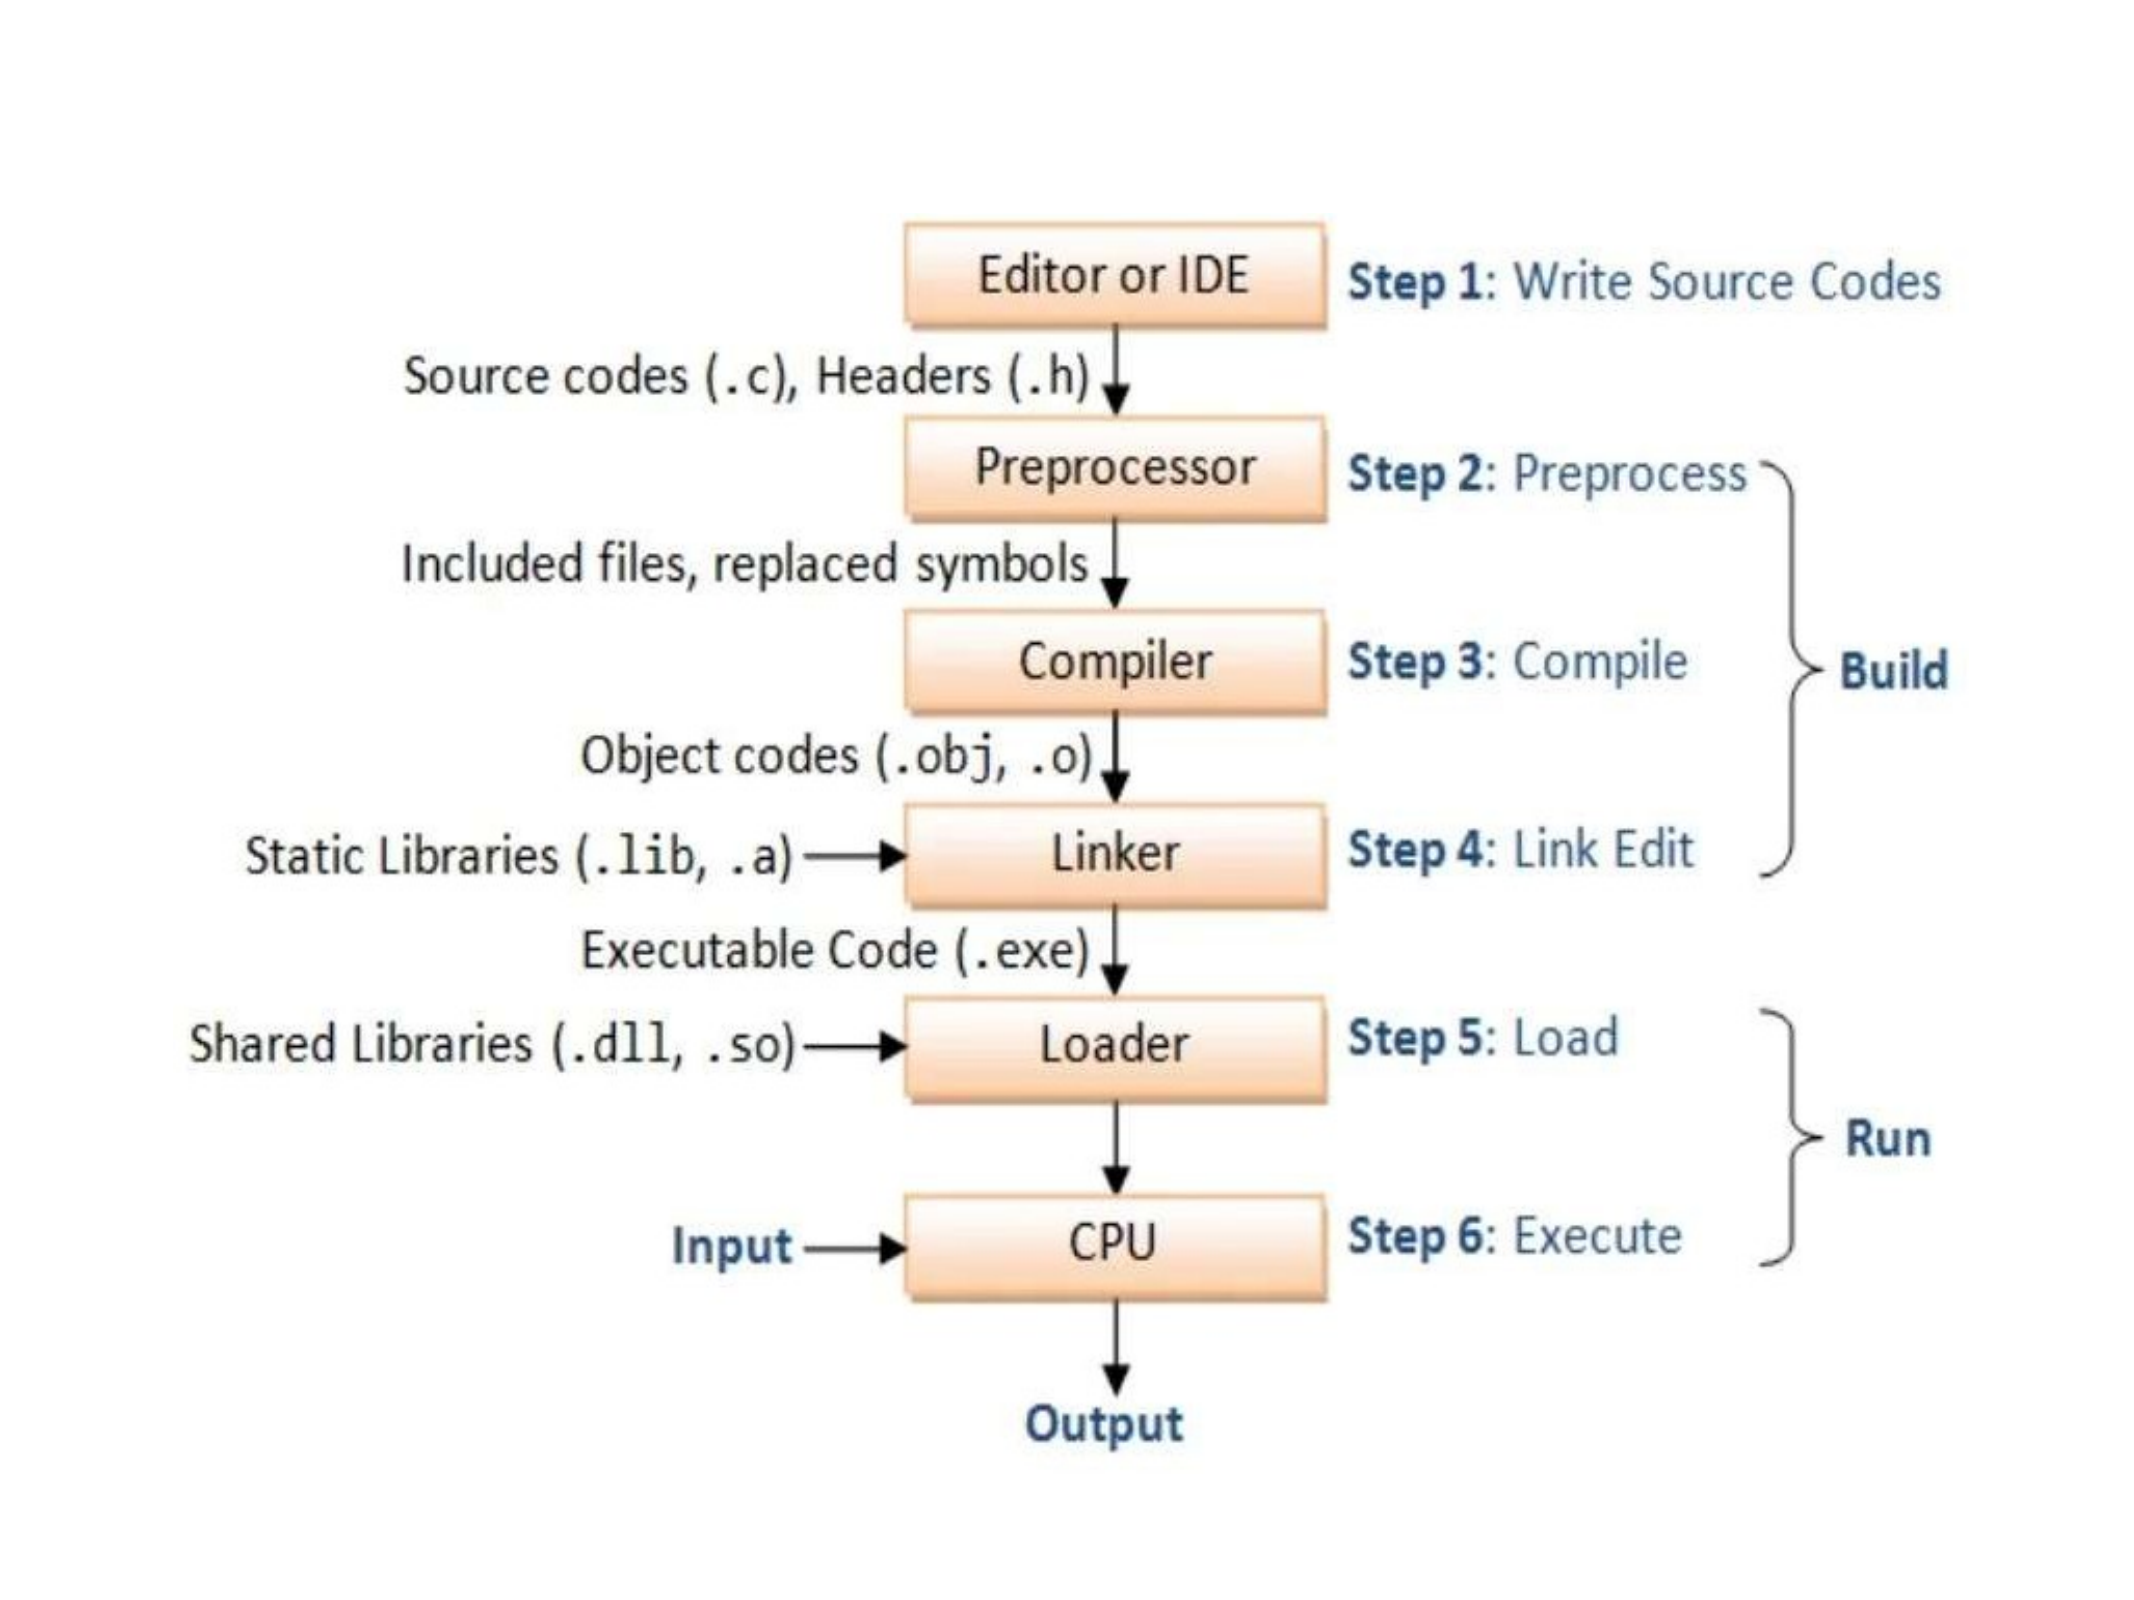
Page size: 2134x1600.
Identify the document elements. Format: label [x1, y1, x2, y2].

picture [172, 213, 1970, 1475]
